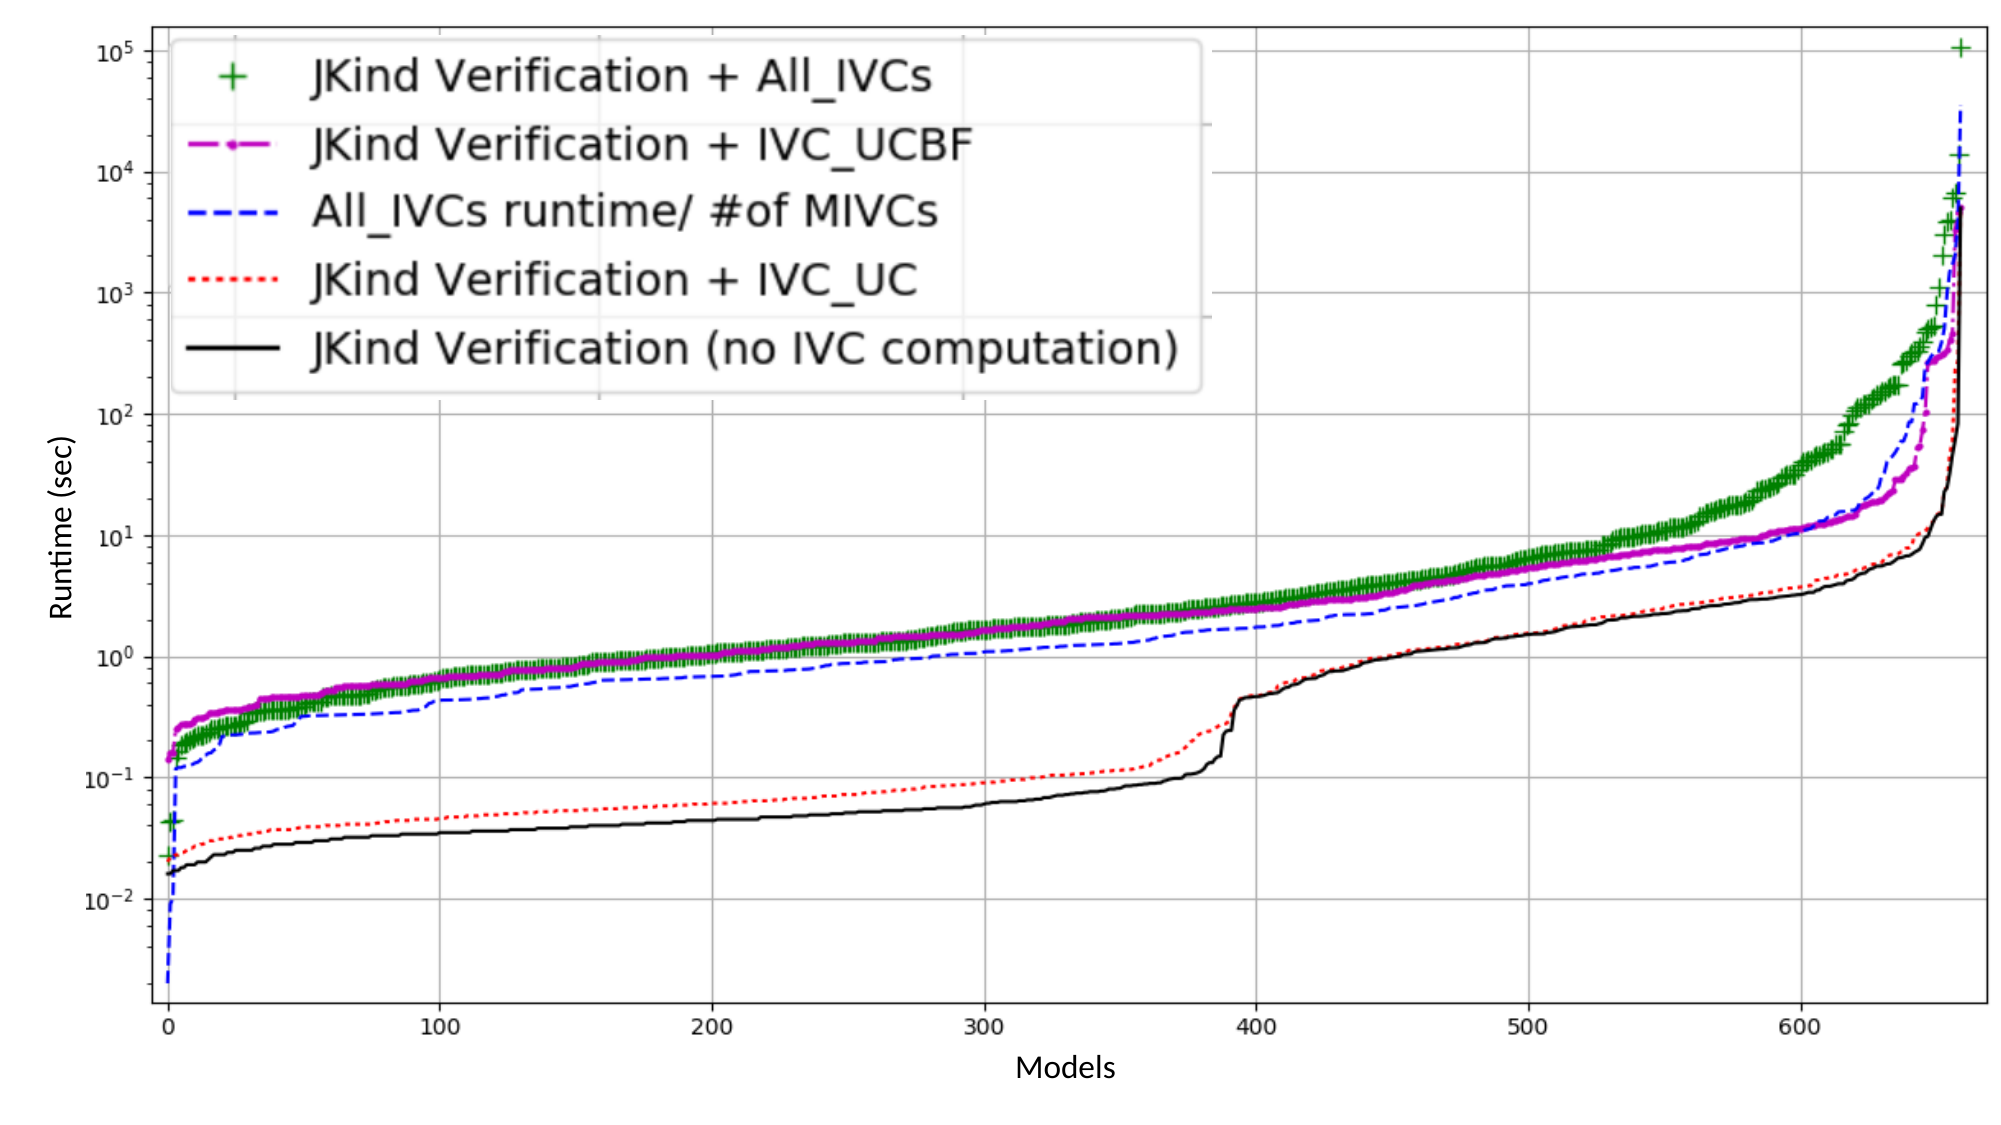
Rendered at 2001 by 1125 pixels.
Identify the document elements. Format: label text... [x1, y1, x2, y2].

picture [86, 17, 2000, 1039]
text_box Models [1000, 1039, 1131, 1093]
text_box Runtime (sec) [30, 420, 86, 636]
